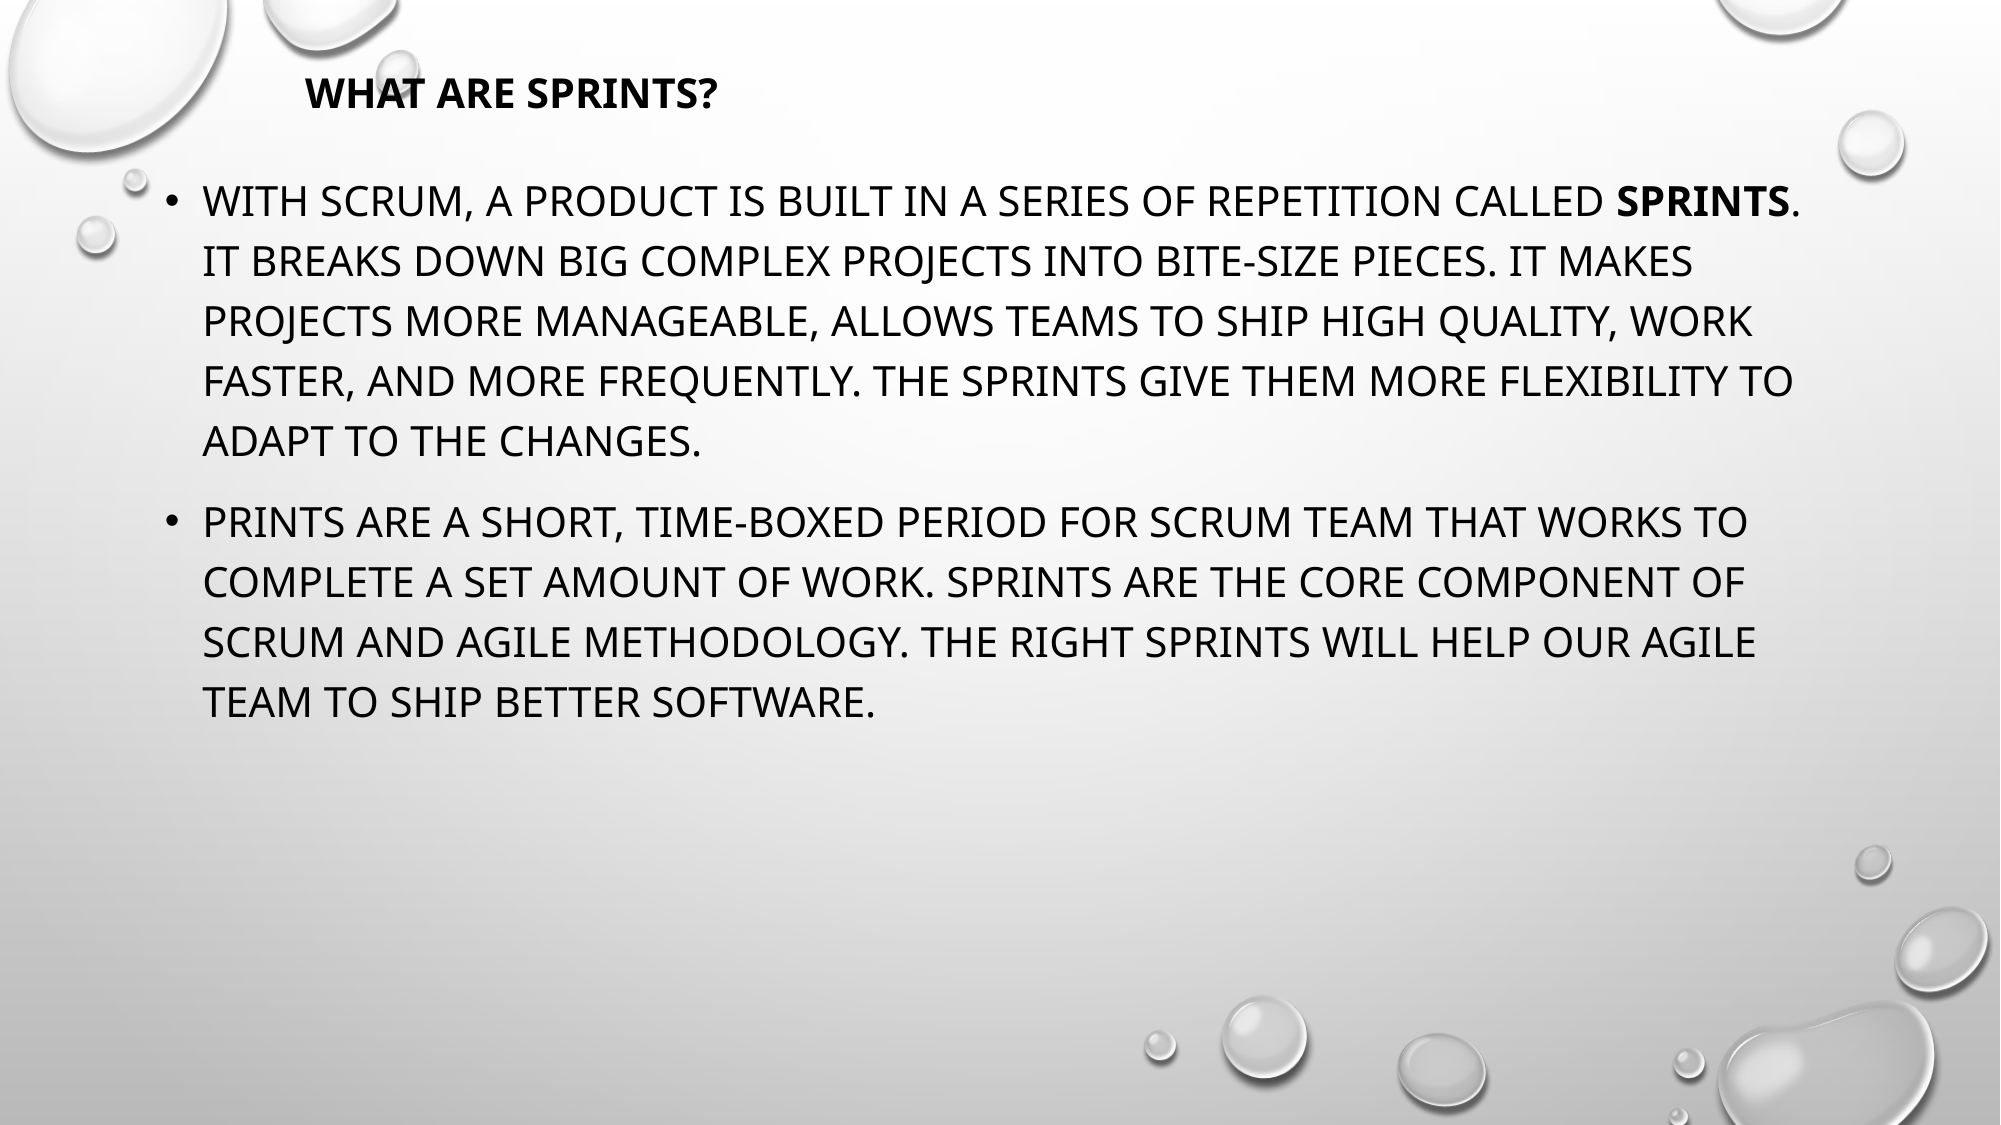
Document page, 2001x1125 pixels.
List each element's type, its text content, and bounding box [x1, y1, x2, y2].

title What are sprints? [199, 20, 824, 157]
picture [0, 0, 2000, 1125]
list With scrum, a product is built in a series of repetition called sprints. It breaks down big complex projects into bite-size pieces. It makes projects more manageable, allows teams to ship high quality, work faster, and more frequently. The sprints give them more flexibility to adapt to the changes. prints are a short, time-boxed period for Scrum team that works to complete a set amount of work. Sprints are the core component of Scrum and agile methodology. The right sprints will help our agile team to ship better software. [149, 157, 1850, 911]
